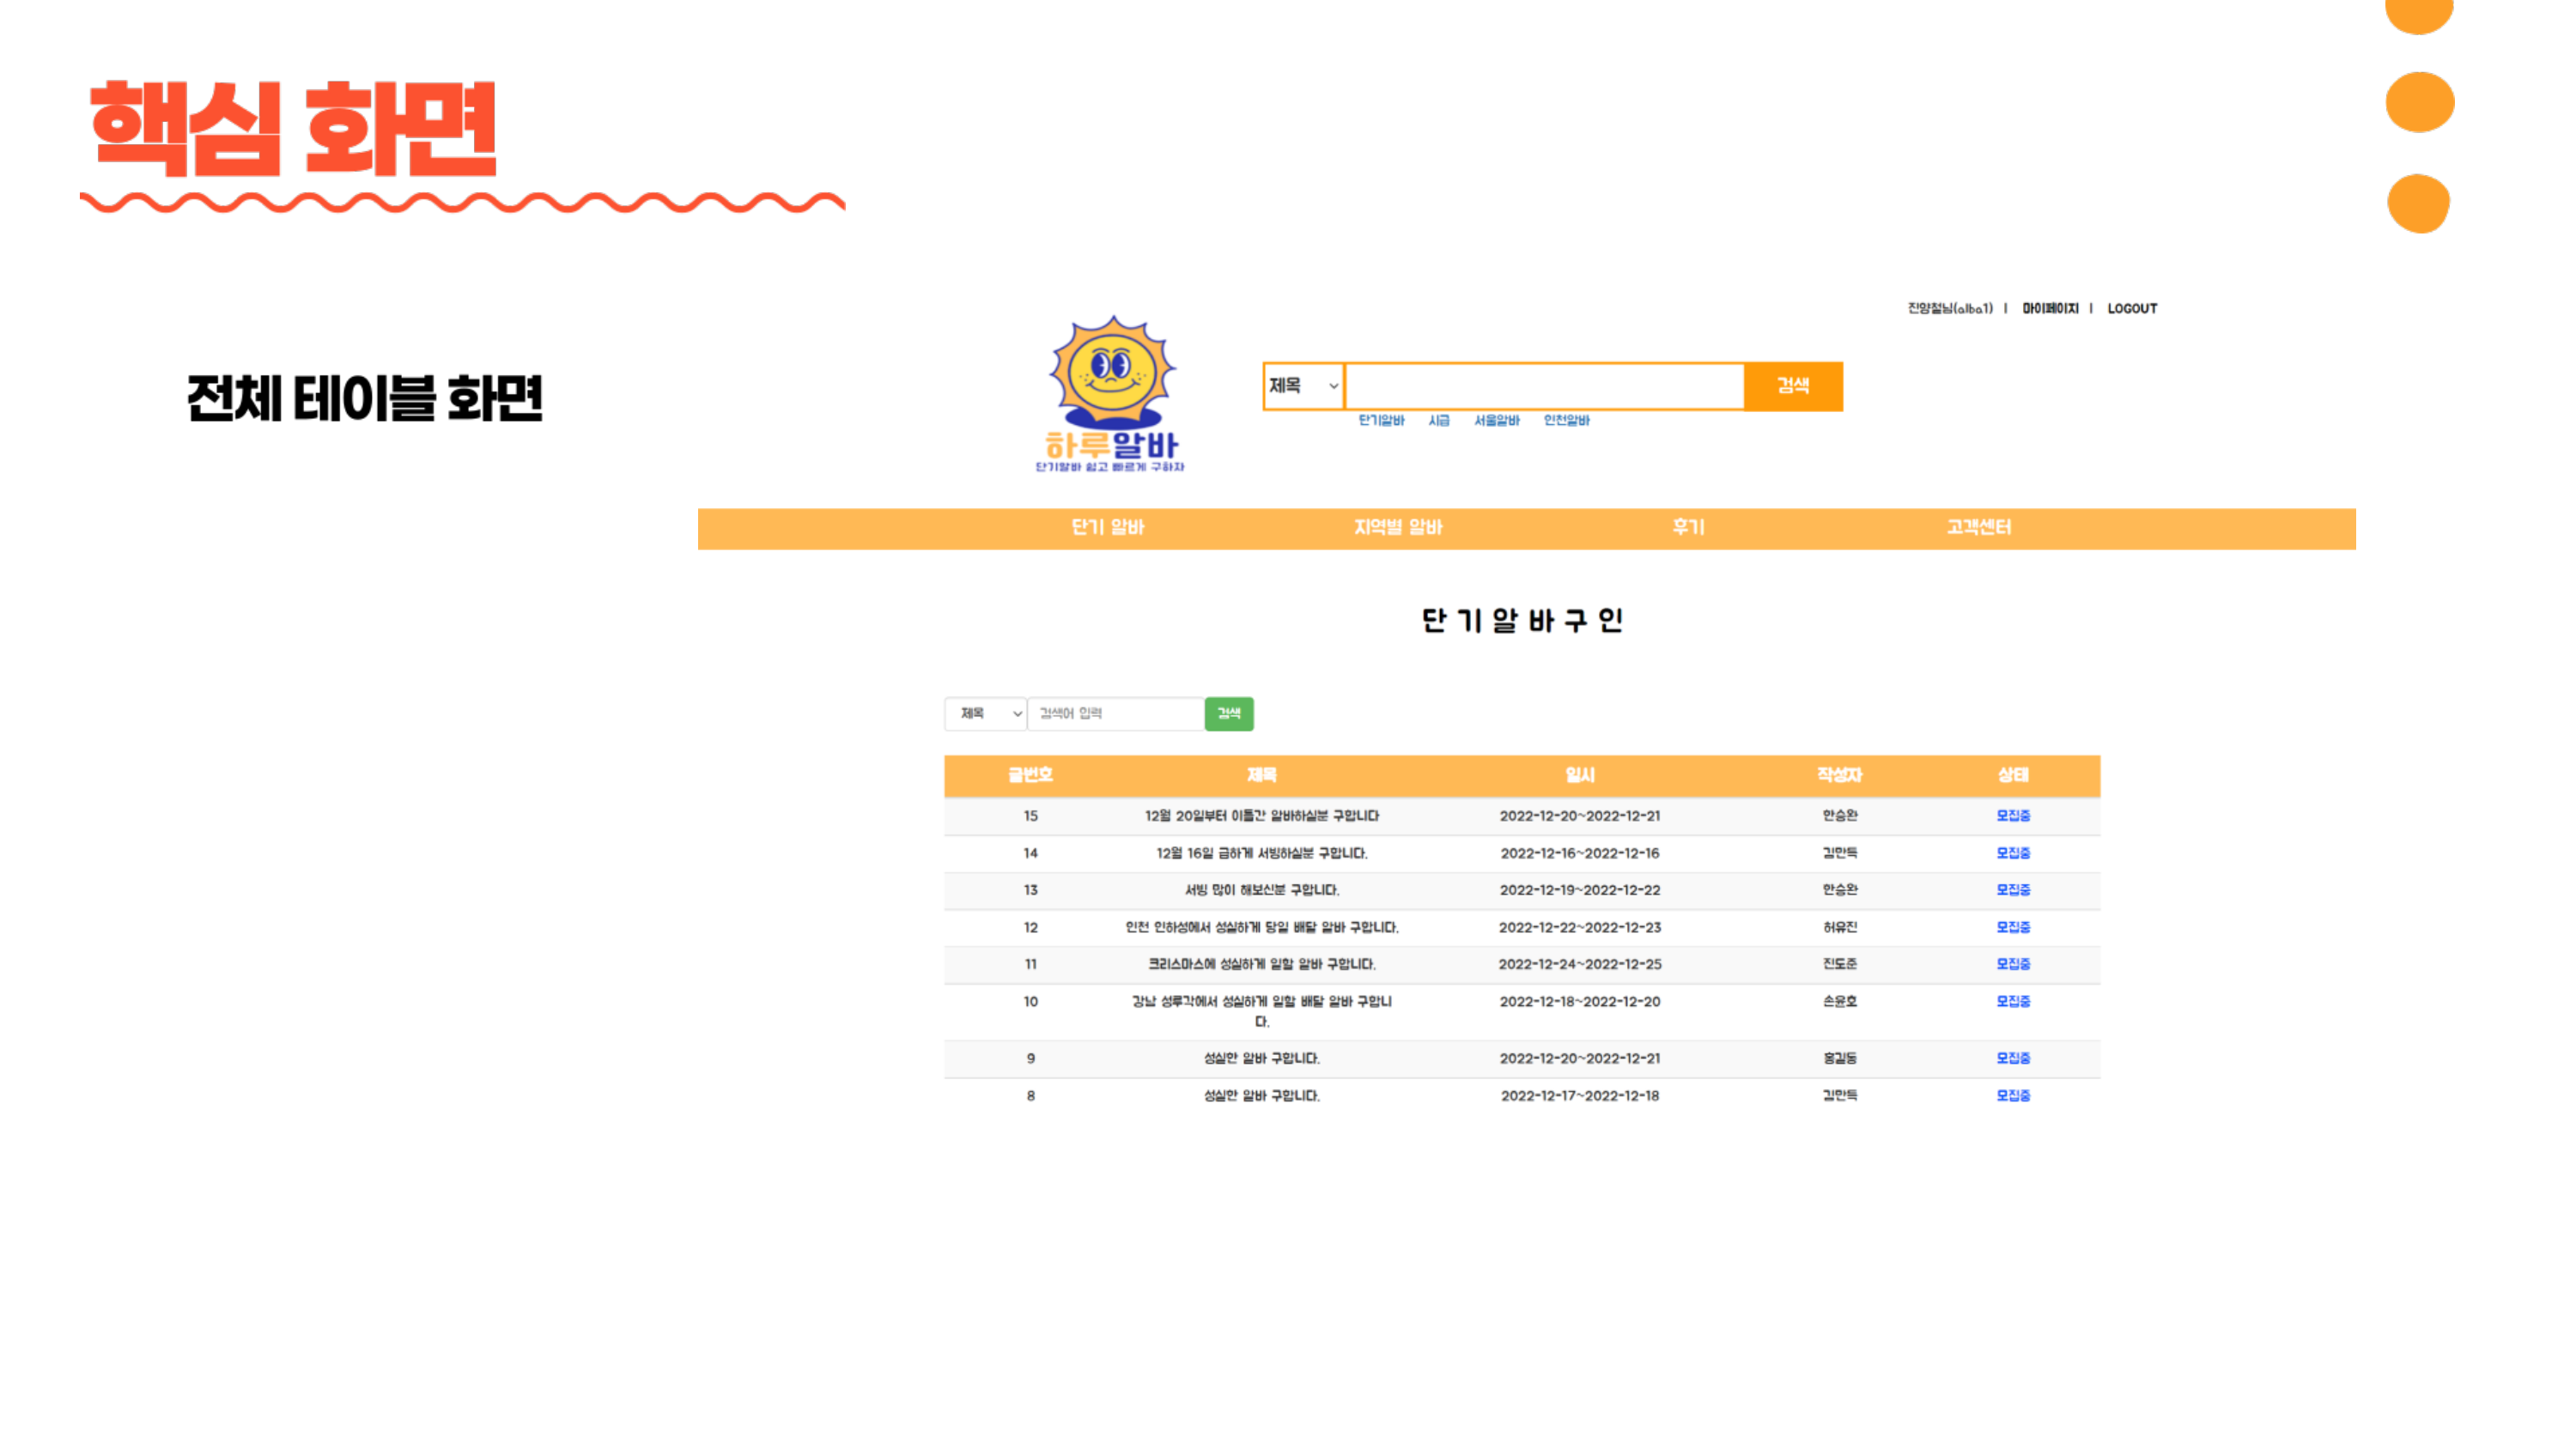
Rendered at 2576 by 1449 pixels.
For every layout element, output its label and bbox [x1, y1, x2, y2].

text_box [697, 264, 2356, 555]
picture [0, 358, 570, 447]
picture [72, 48, 544, 227]
text_box [2385, 0, 2456, 234]
text_box [697, 556, 2356, 1218]
text_box [79, 191, 847, 215]
